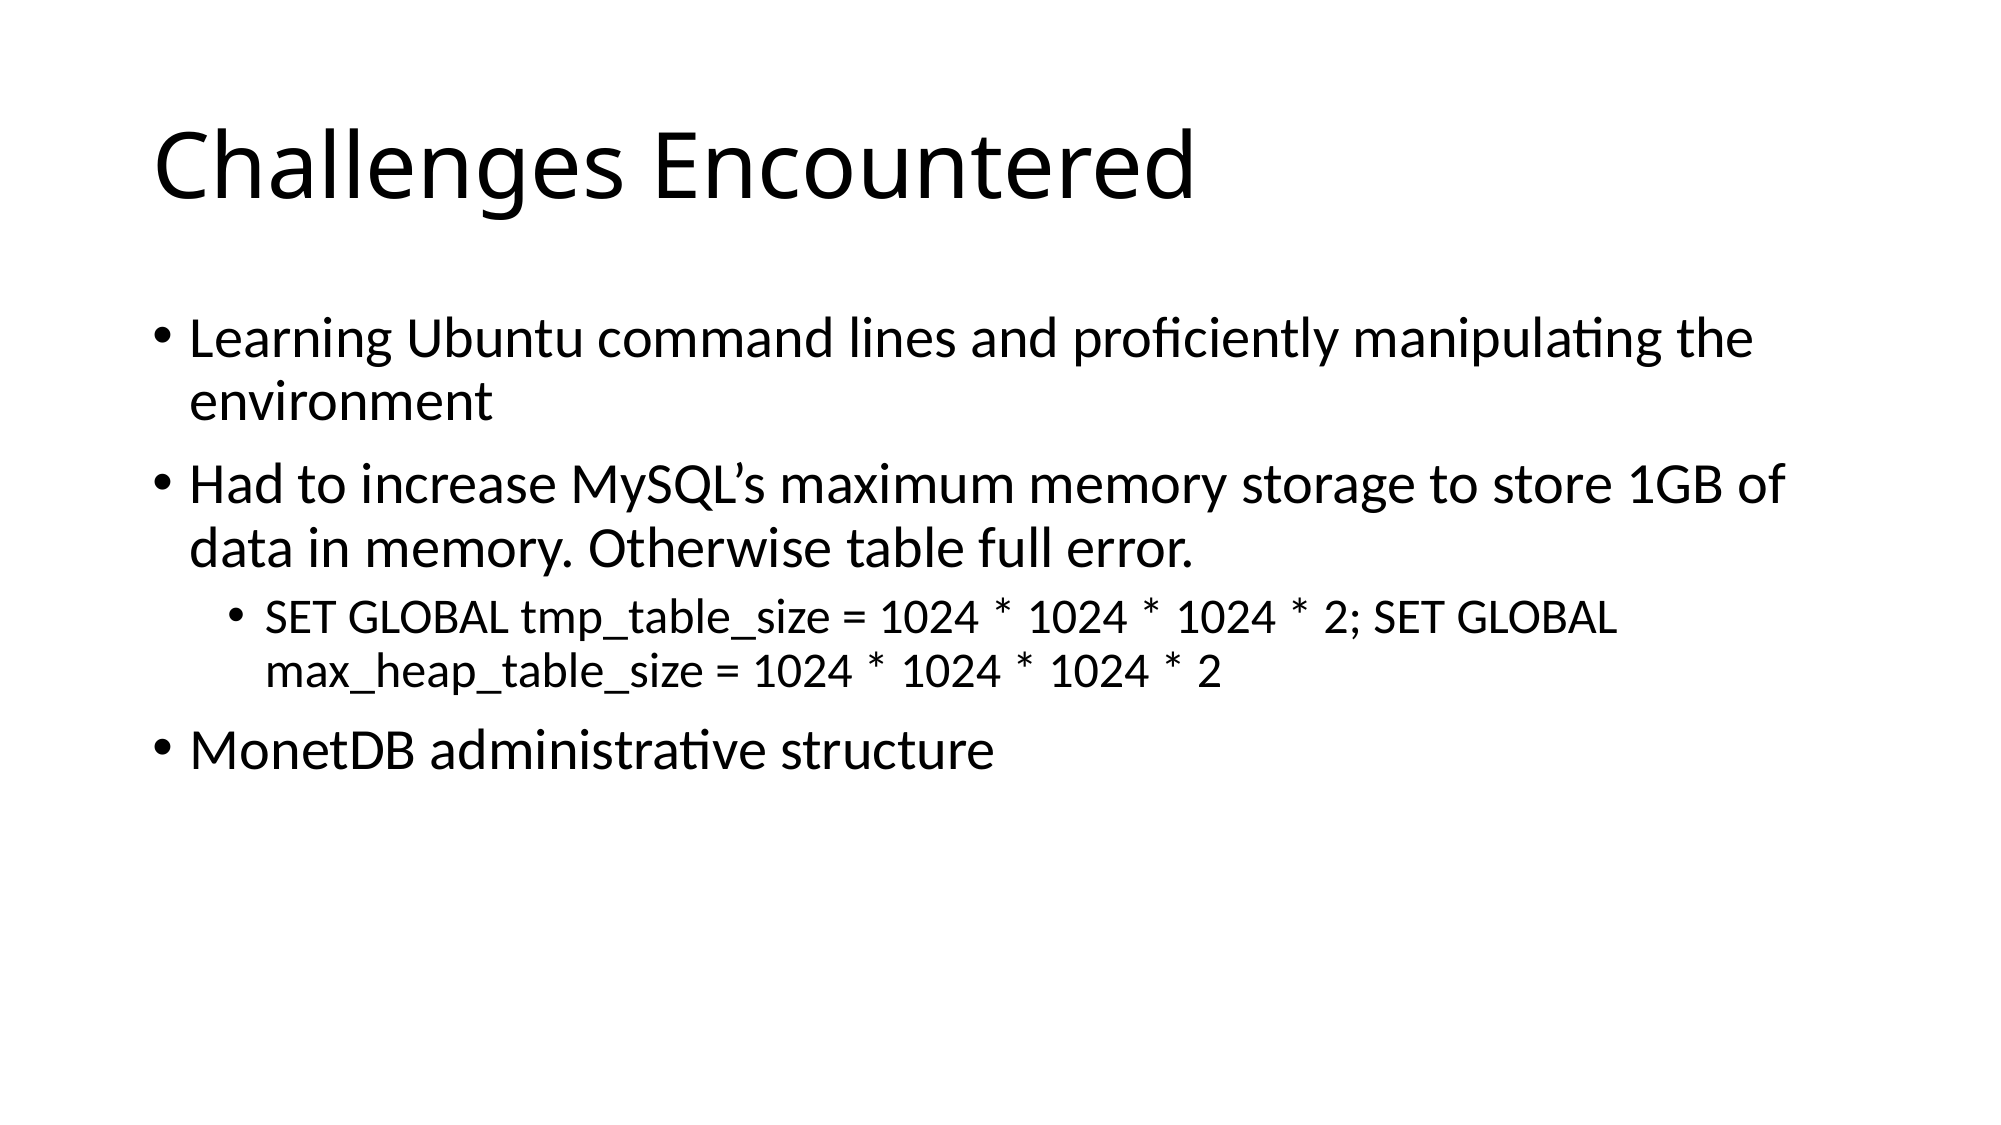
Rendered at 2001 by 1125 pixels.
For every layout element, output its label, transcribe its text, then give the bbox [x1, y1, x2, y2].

title Challenges Encountered [137, 59, 1863, 278]
list Learning Ubuntu command lines and proficiently manipulating the environment Had to increase MySQL’s maximum memory storage to store 1GB of data in memory. Otherwise table full error. SET GLOBAL tmp_table_size = 1024 * 1024 * 1024 * 2; SET GLOBAL max_heap_table_size = 1024 * 1024 * 1024 * 2 MonetDB administrative structure [137, 299, 1863, 1014]
